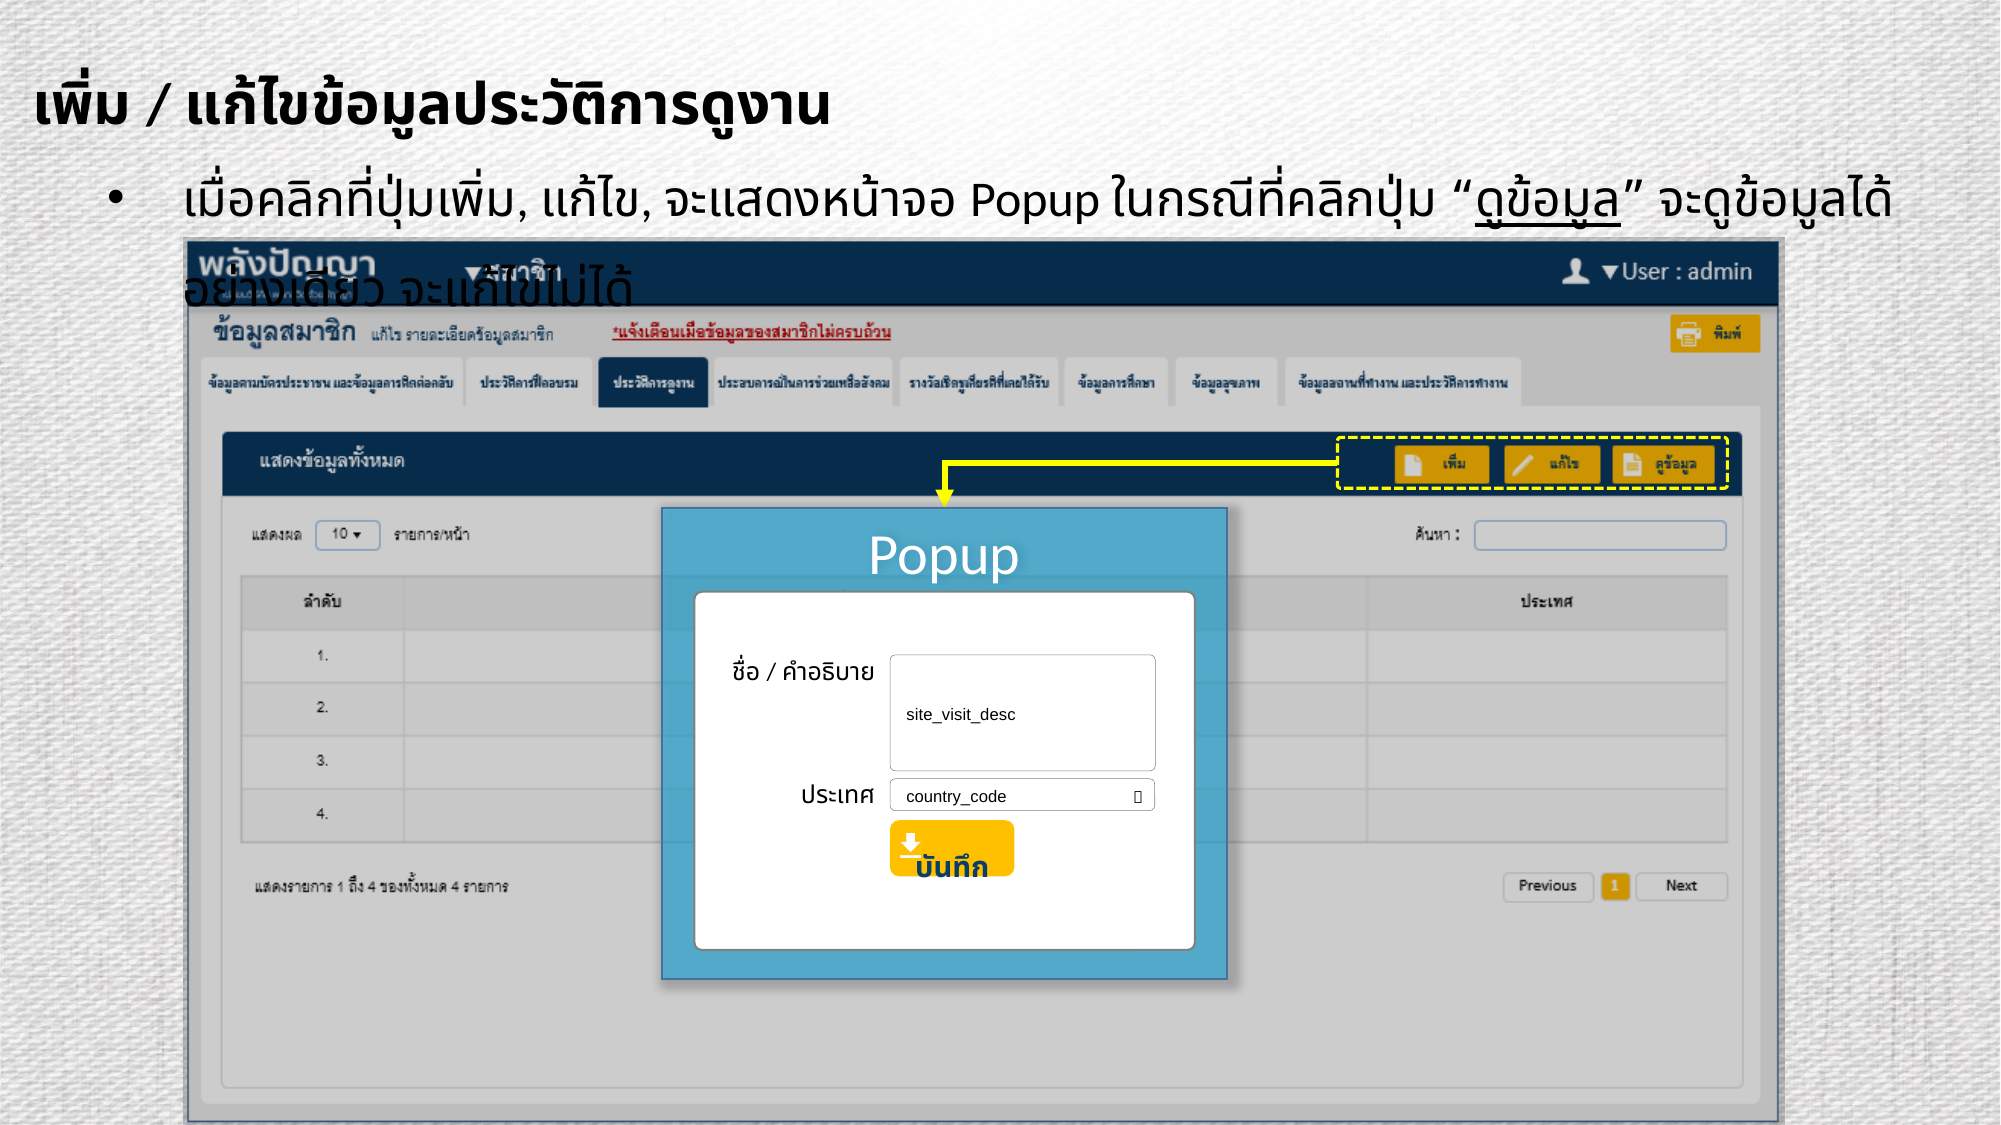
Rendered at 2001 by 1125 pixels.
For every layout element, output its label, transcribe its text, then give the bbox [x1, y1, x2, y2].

text_box เพิ่ม / แก้ไขข้อมูลประวัติการดูงาน เมื่อคลิกที่ปุ่มเพิ่ม, แก้ไข, จะแสดงหน้าจอ Popup ในกรณีที่คลิกปุ่ม “ดูข้อมูล” จะดูข้อมูลได้อย่างเดียว จะแก้ไขไม่ได้ [17, 24, 1962, 324]
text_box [662, 508, 1228, 979]
picture [0, 0, 2001, 1125]
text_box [944, 462, 1338, 509]
